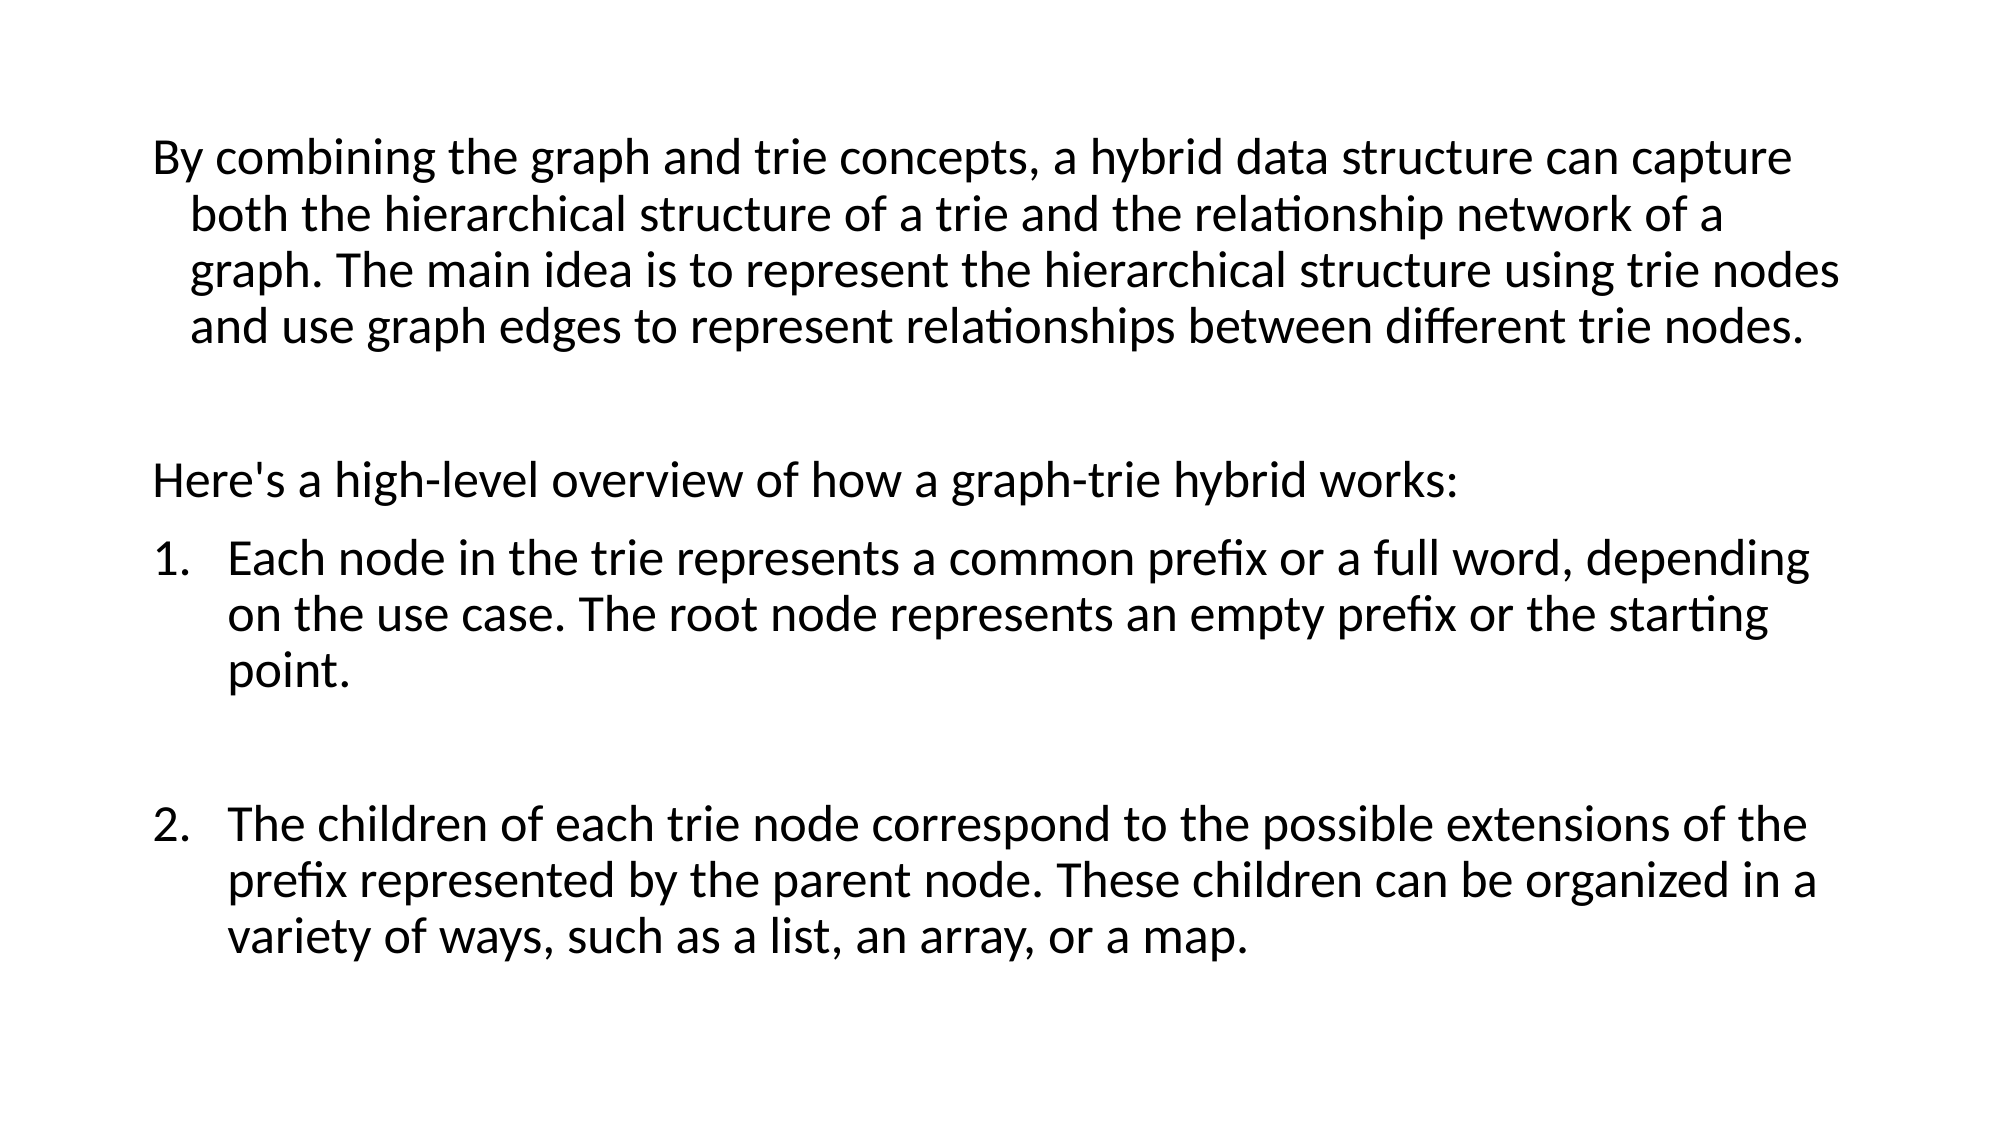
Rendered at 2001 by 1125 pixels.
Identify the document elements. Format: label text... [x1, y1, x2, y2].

list By combining the graph and trie concepts, a hybrid data structure can capture both the hierarchical structure of a trie and the relationship network of a graph. The main idea is to represent the hierarchical structure using trie nodes and use graph edges to represent relationships between different trie nodes. Here's a high-level overview of how a graph-trie hybrid works: Each node in the trie represents a common prefix or a full word, depending on the use case. The root node represents an empty prefix or the starting point. The children of each trie node correspond to the possible extensions of the prefix represented by the parent node. These children can be organized in a variety of ways, such as a list, an array, or a map. [137, 122, 1863, 1014]
